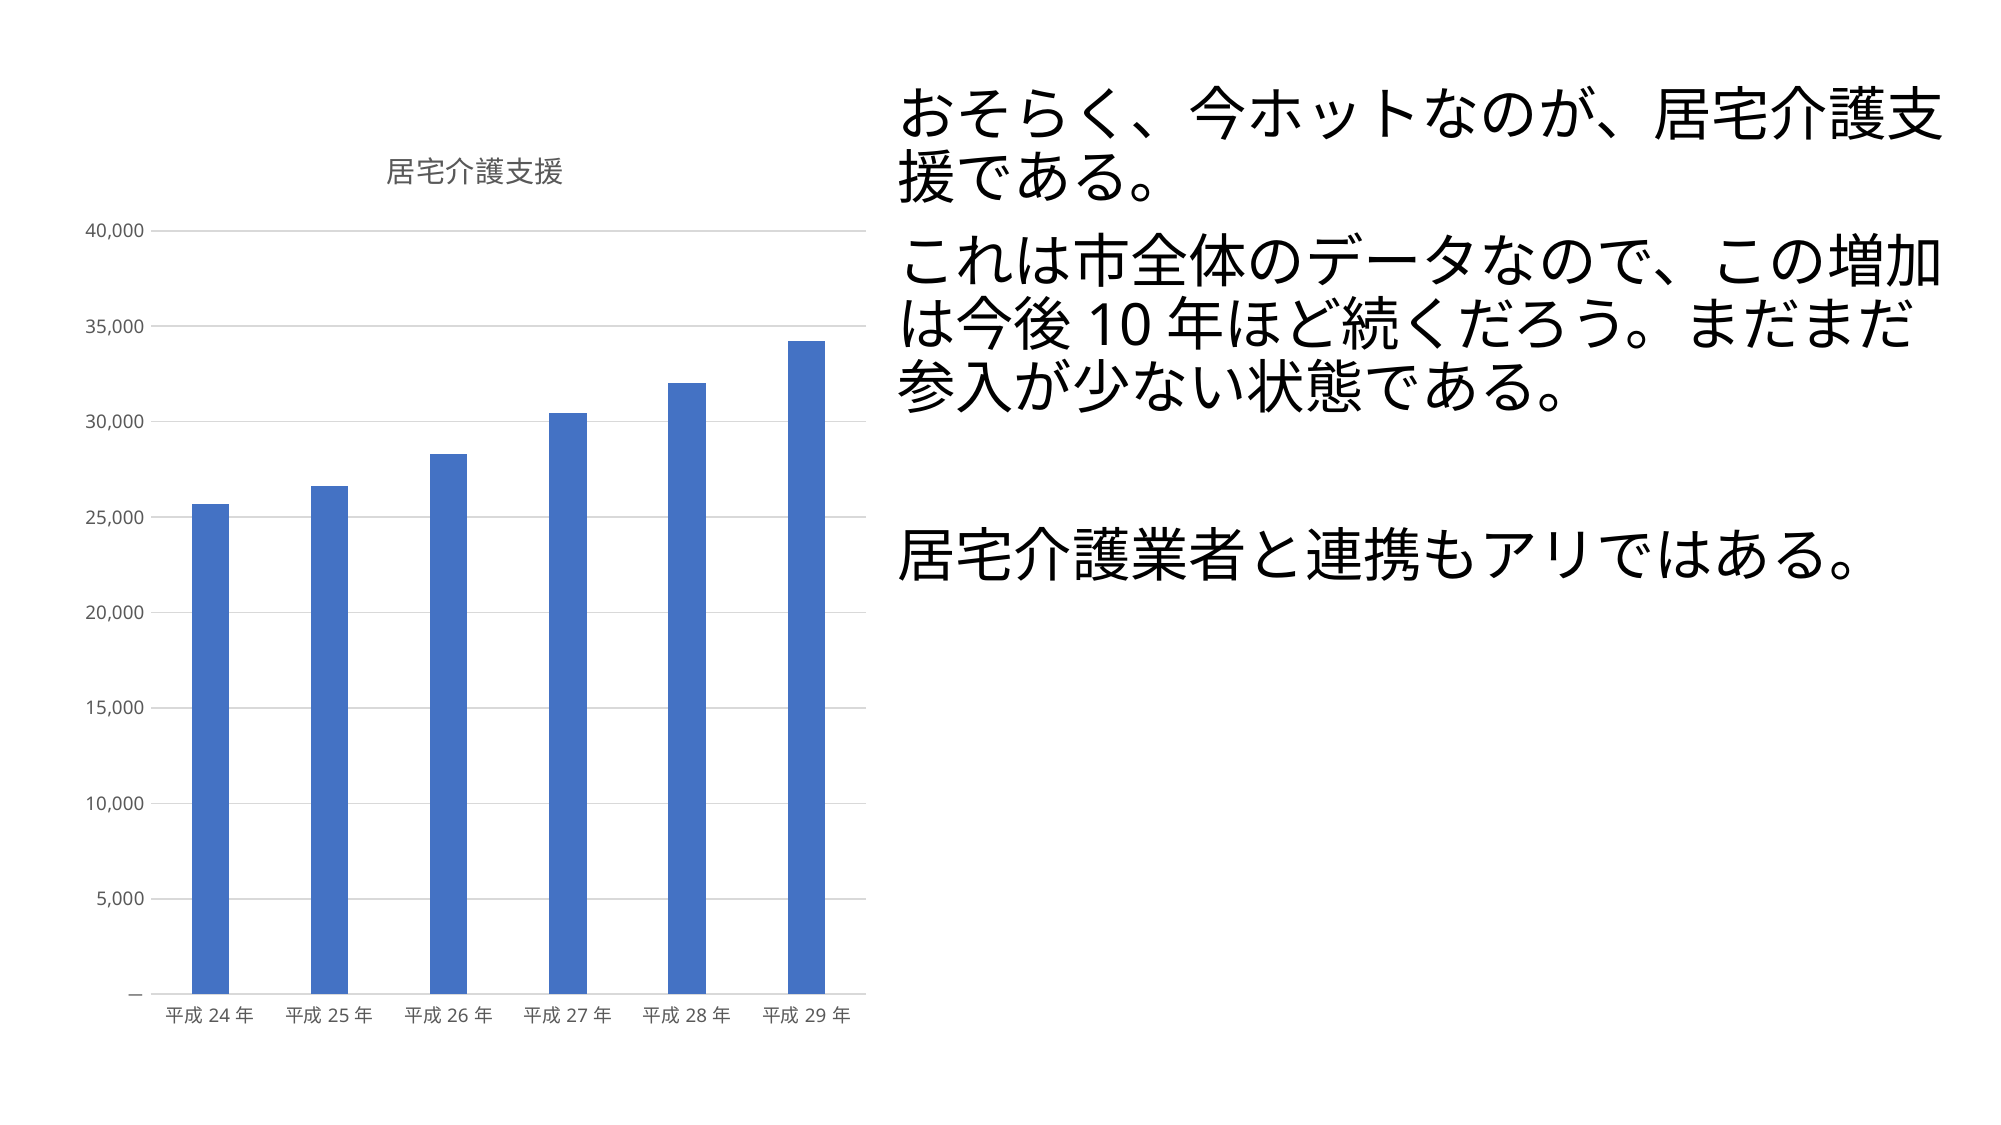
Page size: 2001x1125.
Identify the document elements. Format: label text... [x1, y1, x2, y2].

list おそらく、今ホットなのが、居宅介護支援である。 これは市全体のデータなので、この増加は今後10年ほど続くだろう。まだまだ参入が少ない状態である。 居宅介護業者と連携もアリではある。 [882, 77, 1966, 956]
chart [69, 112, 883, 1048]
